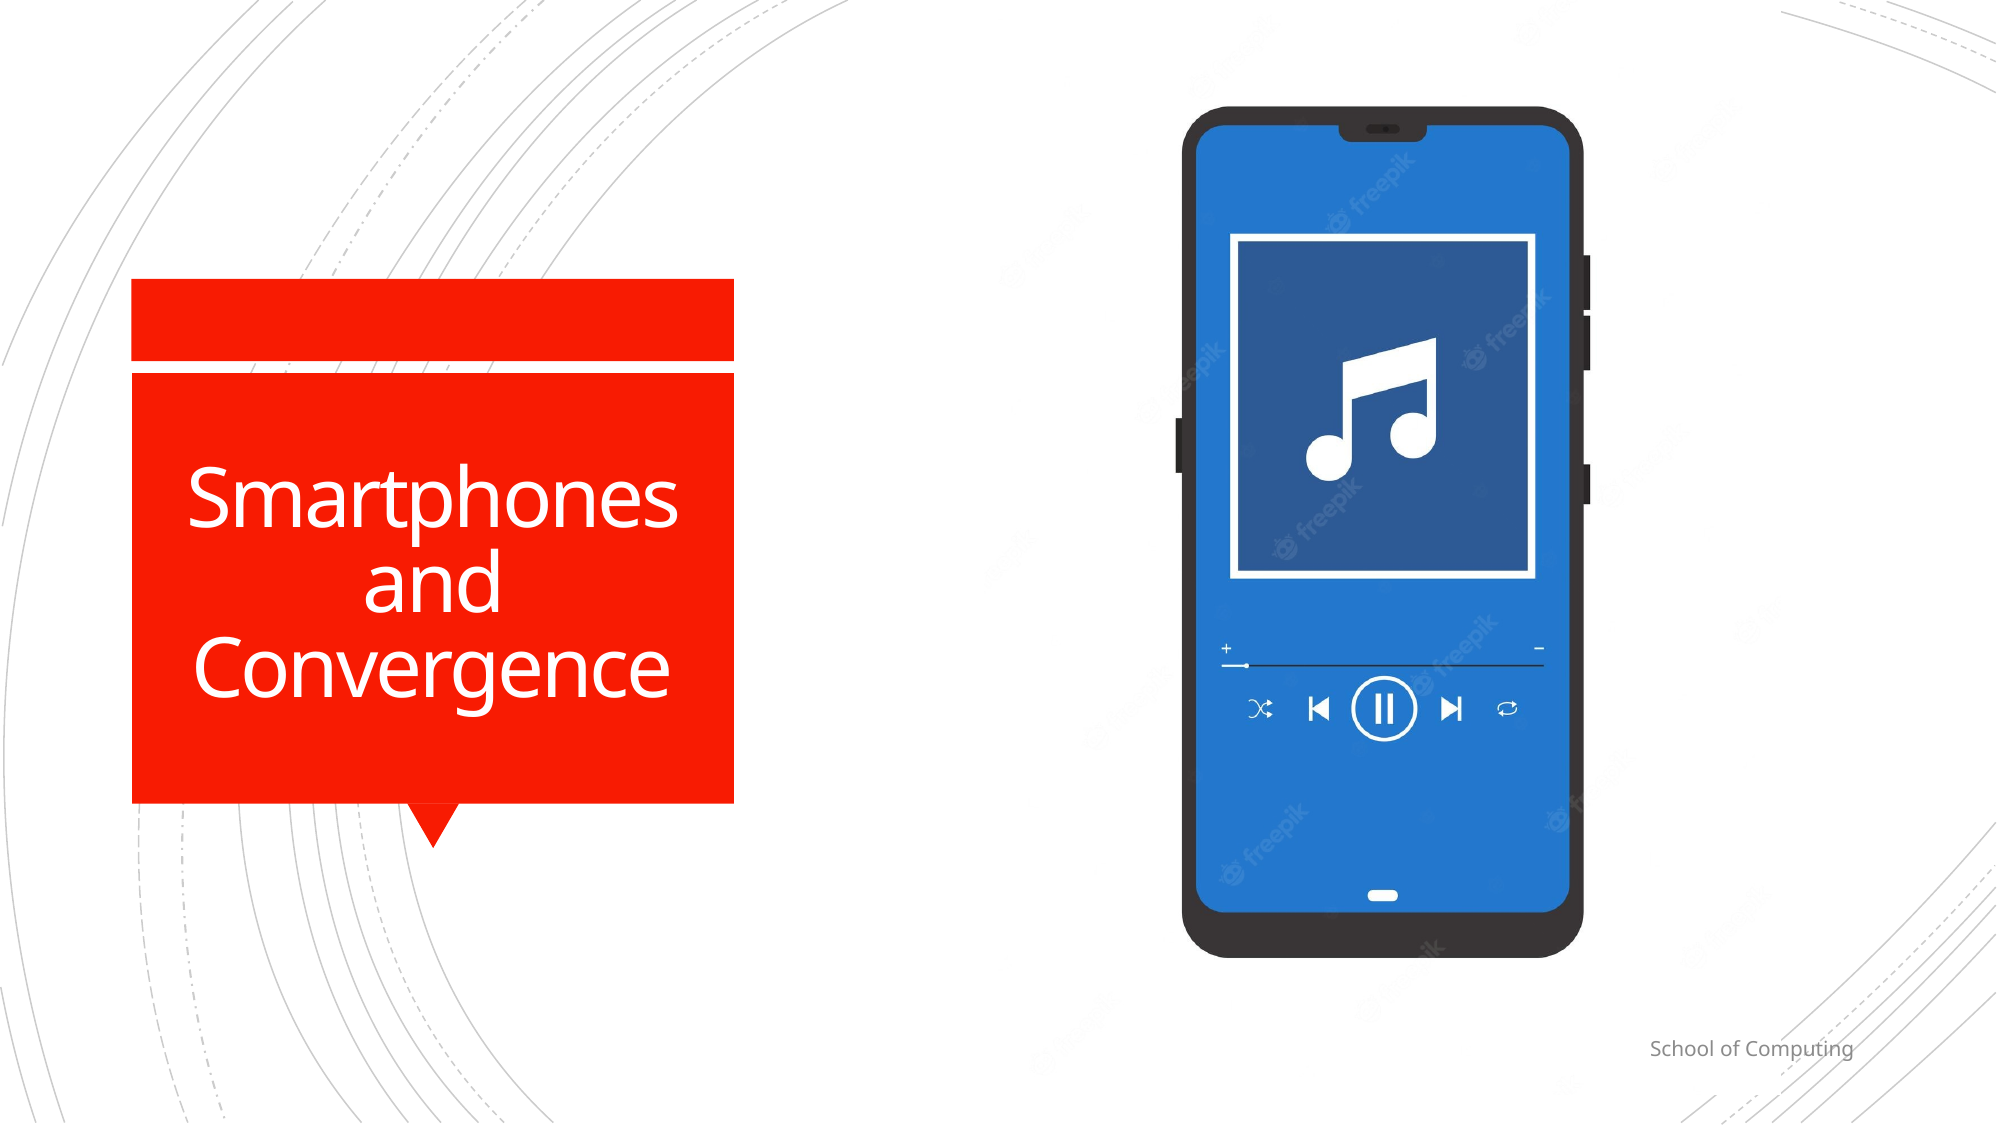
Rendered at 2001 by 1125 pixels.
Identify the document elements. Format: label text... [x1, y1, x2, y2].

footer School of Computing [131, 1021, 984, 1074]
picture [984, 0, 1781, 1095]
title Smartphones and Convergence [145, 385, 720, 789]
footer School of Computing [1781, 1021, 1869, 1074]
